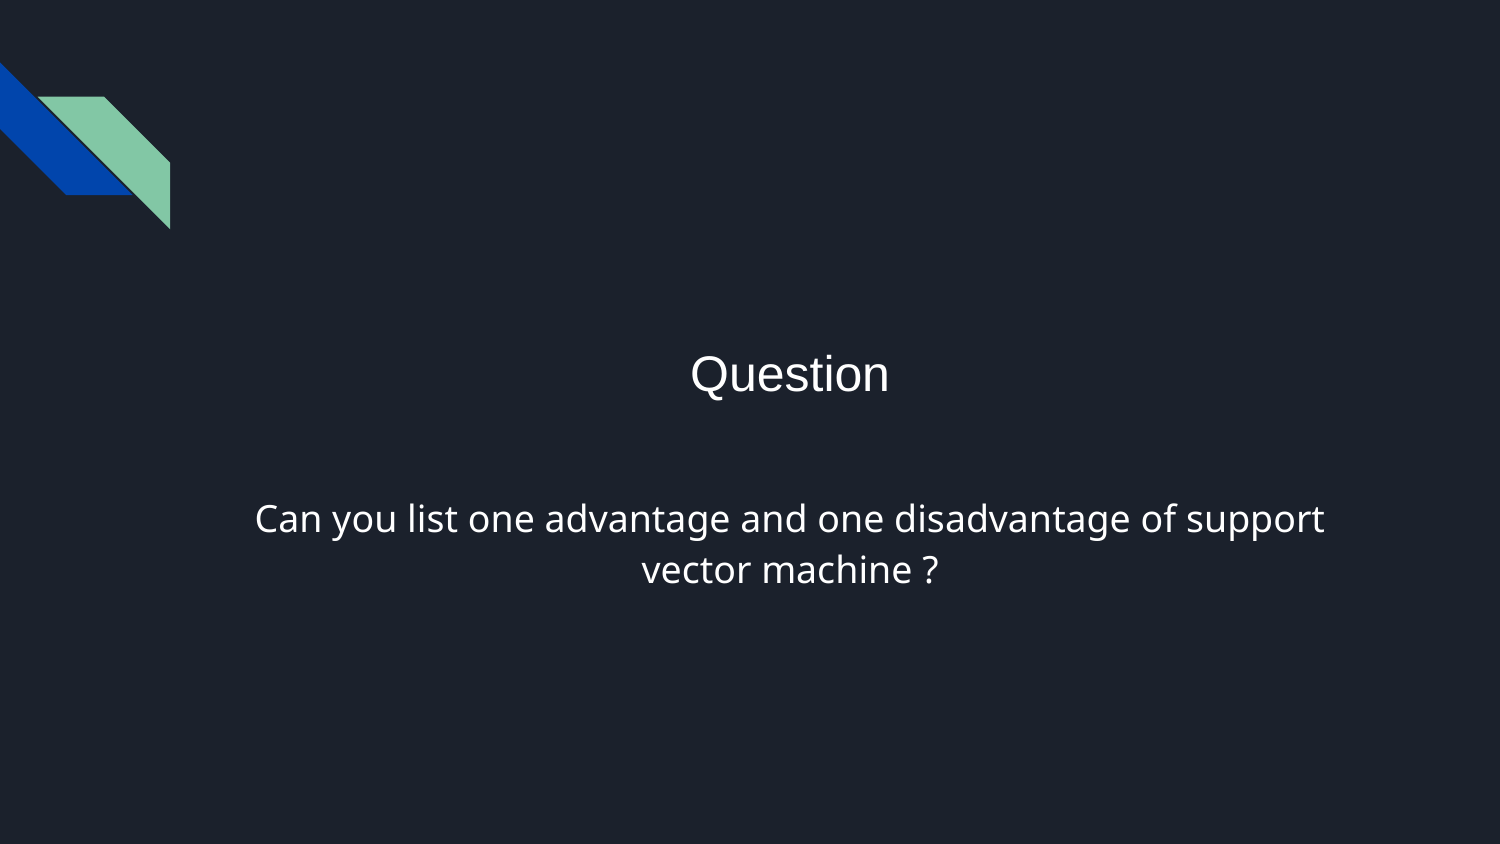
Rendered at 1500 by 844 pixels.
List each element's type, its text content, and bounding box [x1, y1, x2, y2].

title Question [212, 310, 1368, 434]
list Can you list one advantage and one disadvantage of support vector machine ? [212, 461, 1368, 619]
